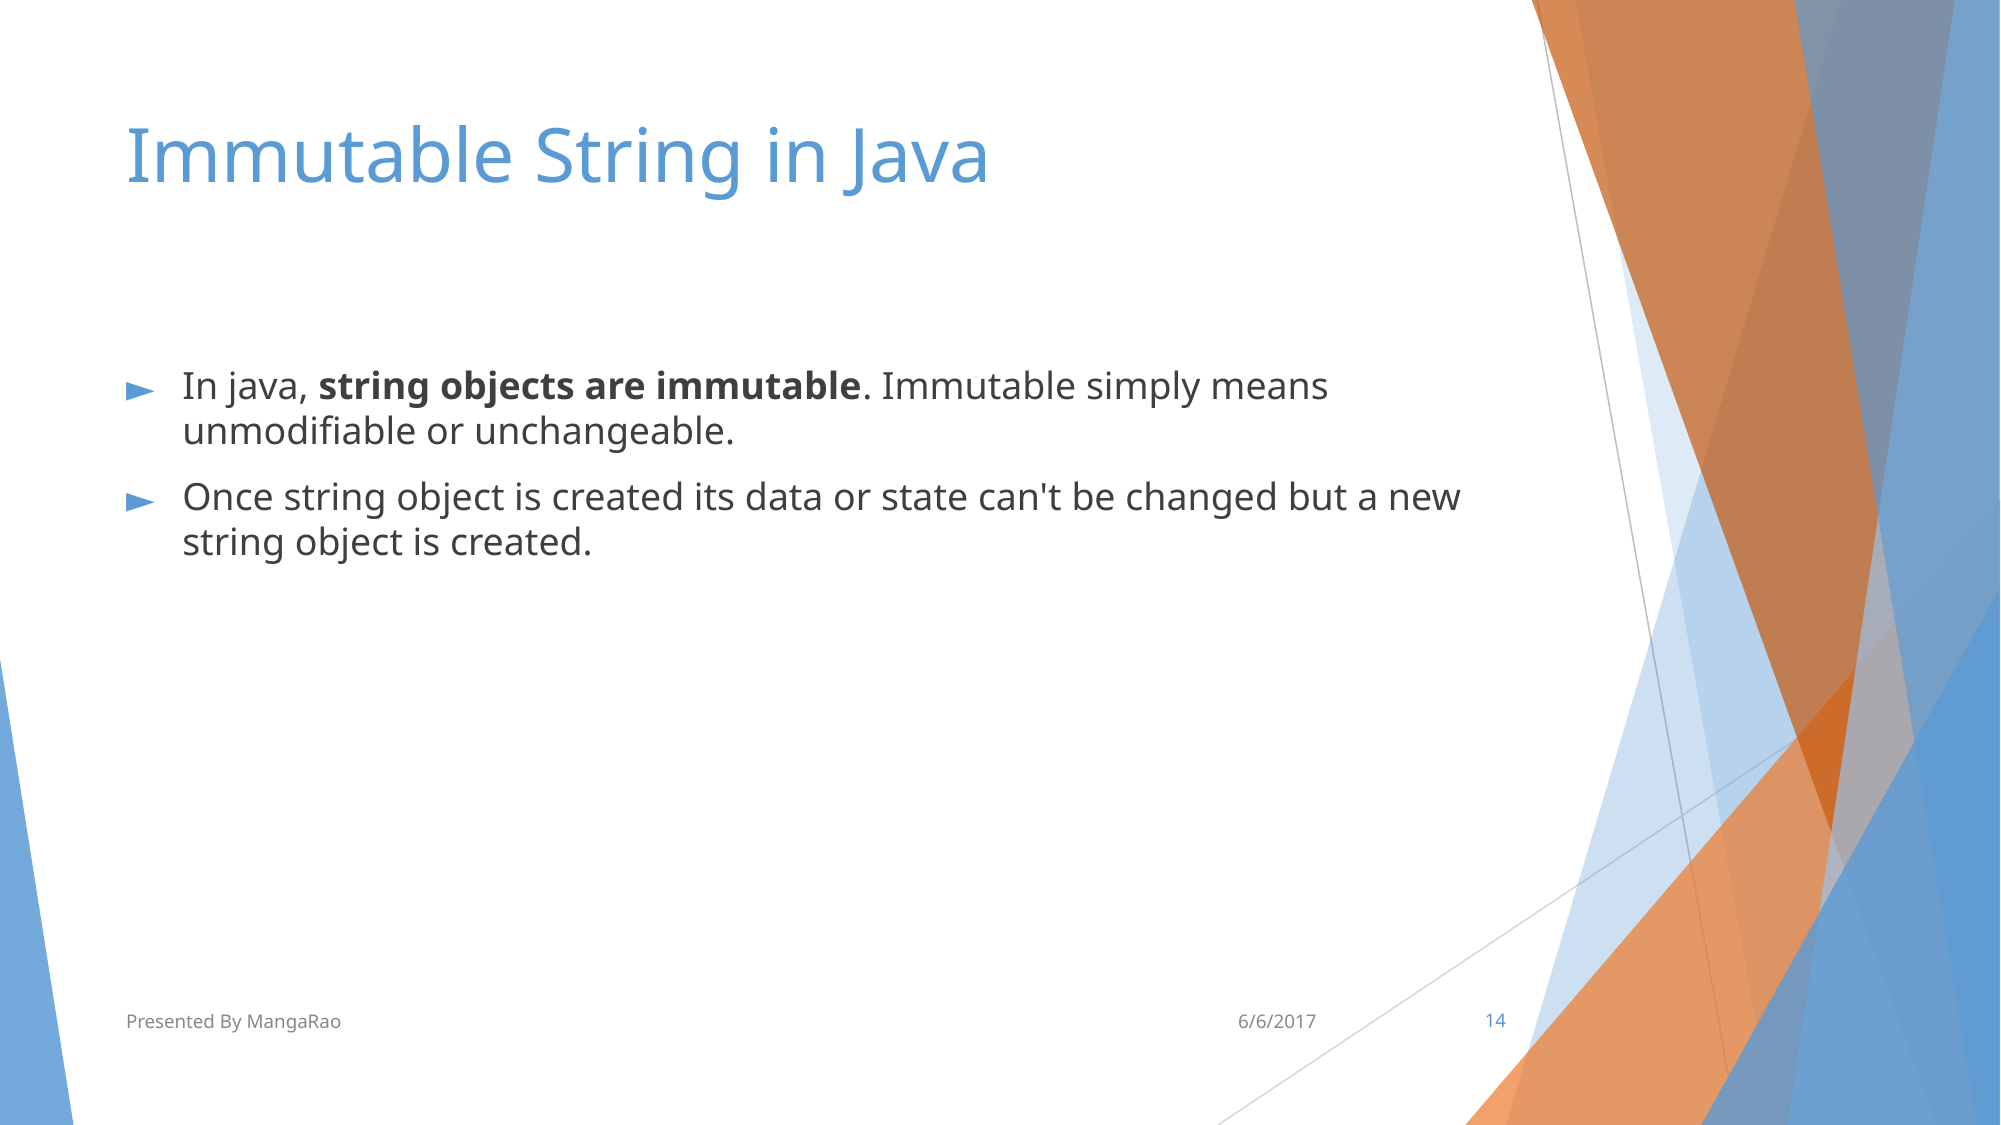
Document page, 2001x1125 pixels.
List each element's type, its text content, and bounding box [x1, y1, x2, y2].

list In java, string objects are immutable. Immutable simply means unmodifiable or unchangeable. Once string object is created its data or state can't be changed but a new string object is created. [111, 354, 1522, 992]
slide_number ‹#› [1409, 991, 1522, 1051]
title Immutable String in Java [111, 99, 1522, 317]
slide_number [1181, 991, 1332, 1051]
footer Presented By MangaRao [111, 991, 1145, 1051]
